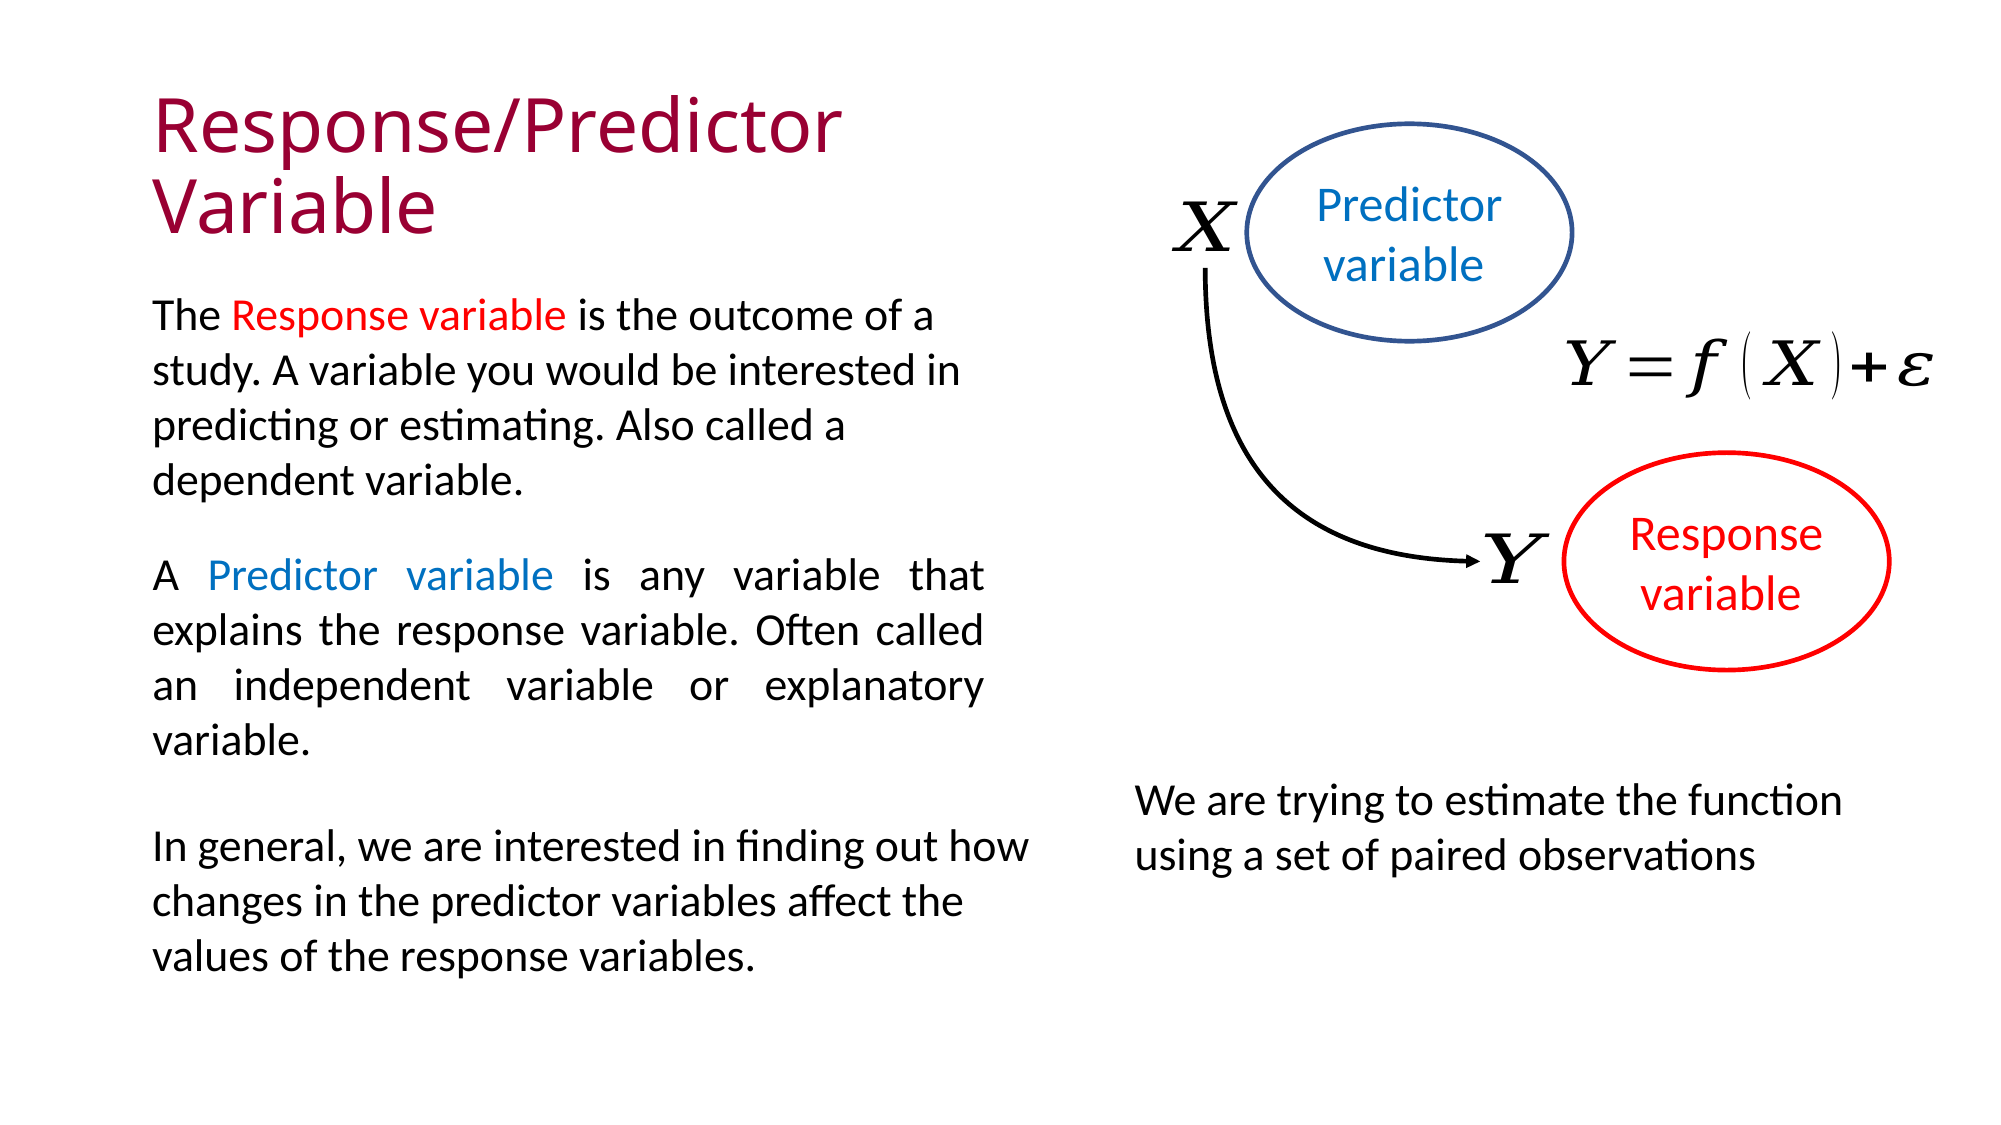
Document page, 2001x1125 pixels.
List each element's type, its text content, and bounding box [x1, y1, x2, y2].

text_box [1281, 122, 1538, 164]
text_box [1861, 498, 1891, 625]
text_box [1245, 169, 1275, 277]
text_box In general, we are interested in finding out how changes in the predictor variables affect the values of the response variables. [137, 808, 1062, 988]
text_box Predictor variable [1275, 164, 1544, 299]
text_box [1195, 277, 1490, 553]
text_box [1544, 169, 1574, 295]
text_box Response variable [1592, 493, 1861, 628]
text_box The Response variable is the outcome of a study. A variable you would be interested in predicting or estimating. Also called a dependent variable. [137, 277, 1062, 512]
text_box [1490, 299, 1540, 329]
text_box [1596, 628, 1857, 672]
text_box [1562, 498, 1592, 624]
text_box [1598, 451, 1855, 493]
title Response/Predictor Variable [137, 59, 1140, 278]
text_box A Predictor variable is any variable that explains the response variable. Often called an independent variable or explanatory variable. [137, 537, 1000, 772]
